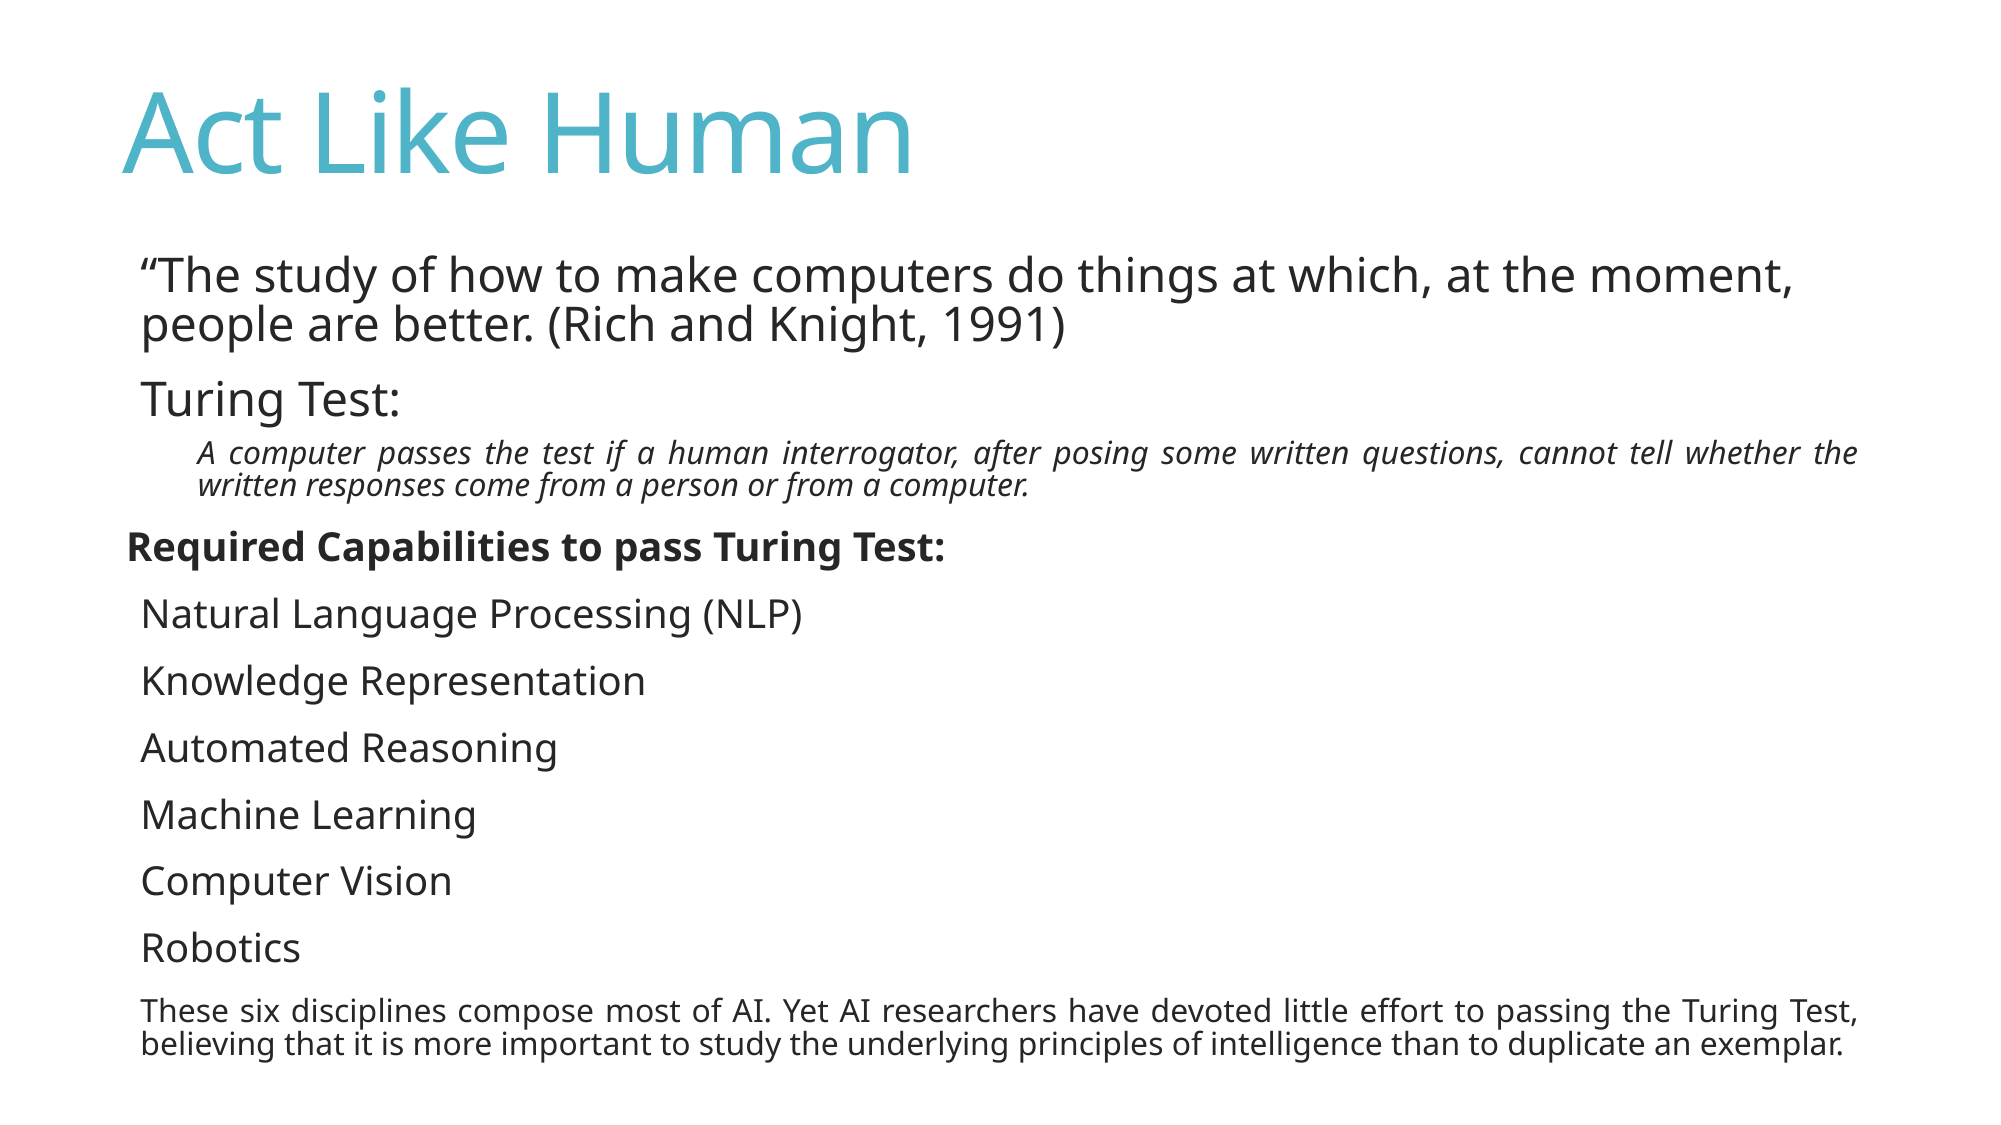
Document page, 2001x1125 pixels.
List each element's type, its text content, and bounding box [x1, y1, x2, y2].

list “The study of how to make computers do things at which, at the moment, people are better. (Rich and Knight, 1991) Turing Test: A computer passes the test if a human interrogator, after posing some written questions, cannot tell whether the written responses come from a person or from a computer. Required Capabilities to pass Turing Test: Natural Language Processing (NLP) Knowledge Representation Automated Reasoning Machine Learning Computer Vision Robotics These six disciplines compose most of AI. Yet AI researchers have devoted little effort to passing the Turing Test, believing that it is more important to study the underlying principles of intelligence than to duplicate an exemplar. [111, 246, 1876, 1082]
title Act Like Human [107, 57, 1876, 220]
